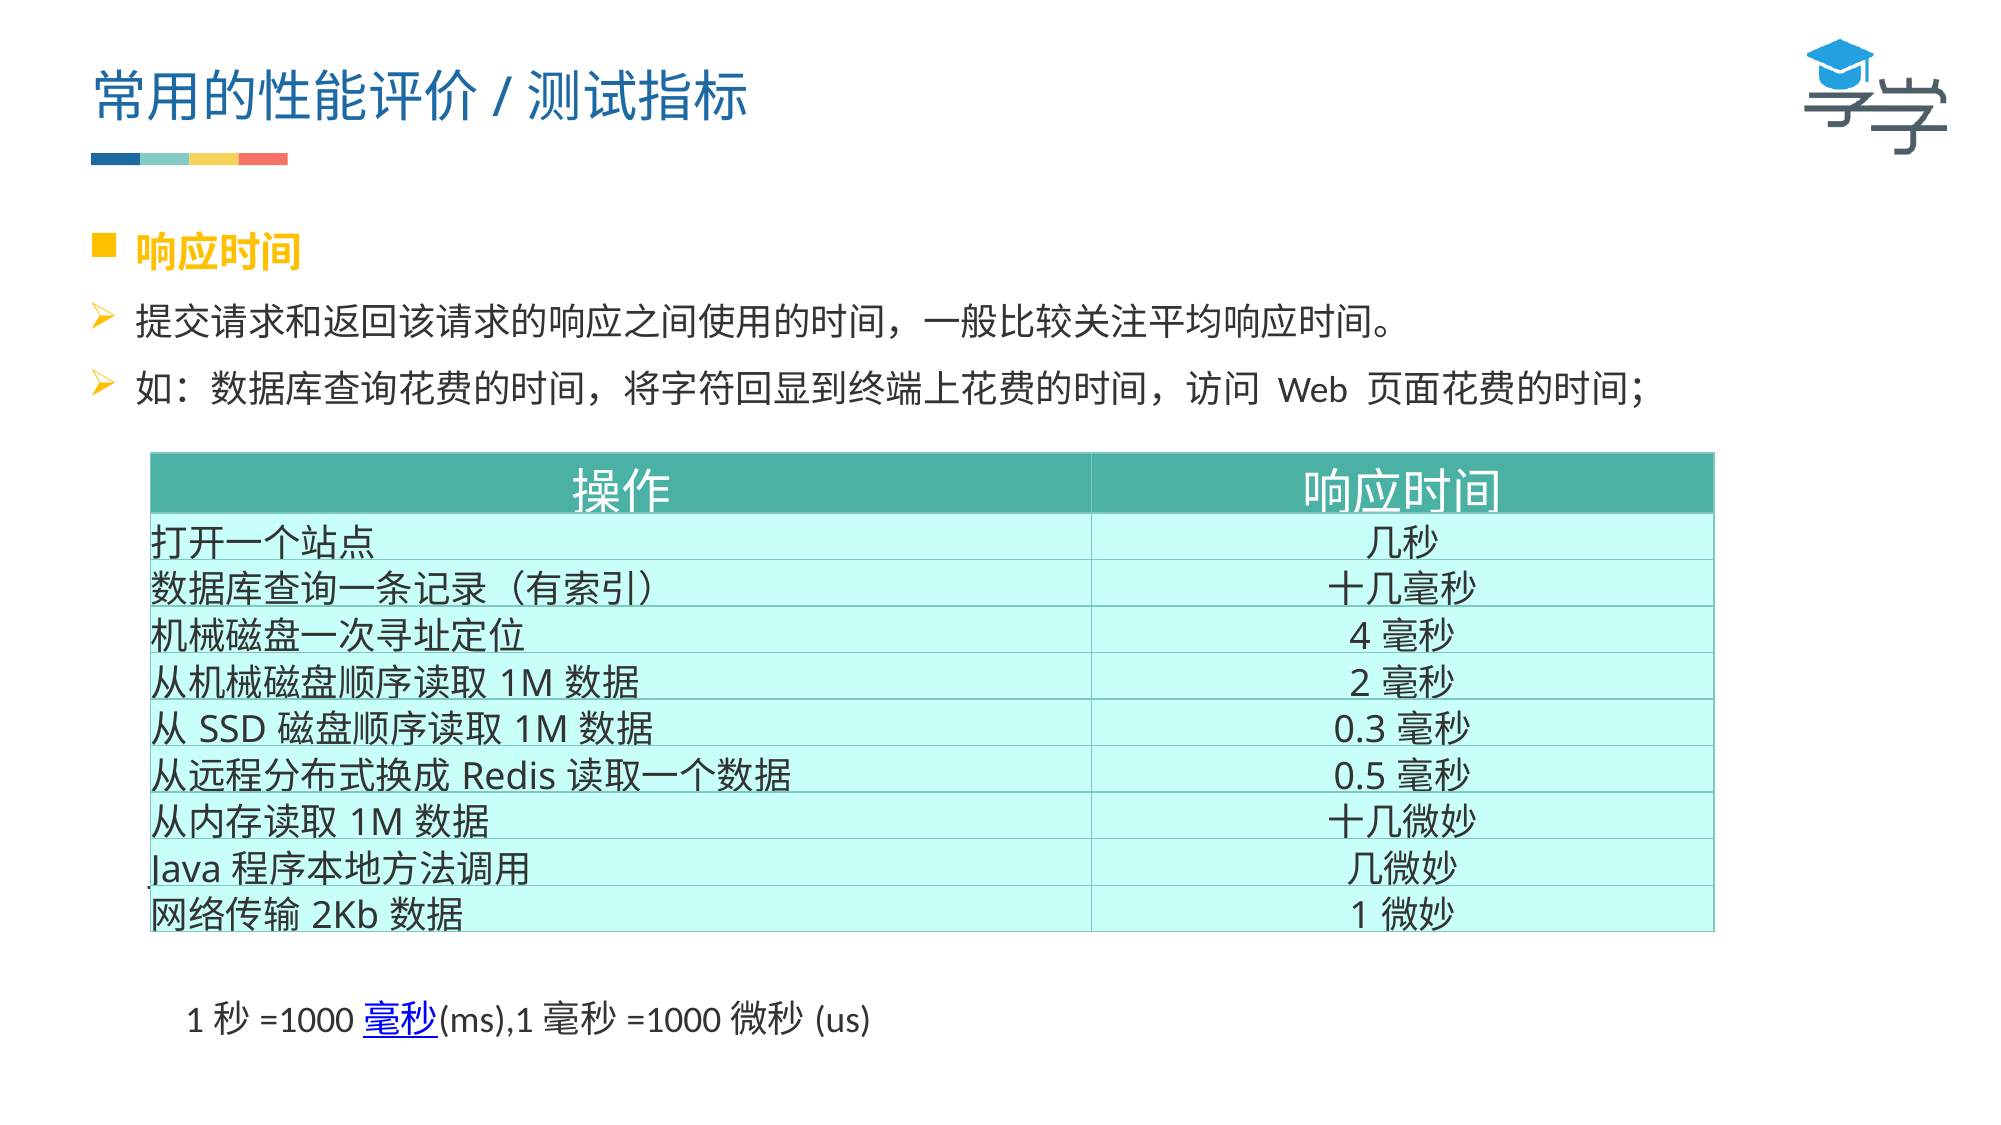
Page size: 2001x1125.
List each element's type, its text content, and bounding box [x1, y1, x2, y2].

table_header 响应时间 [1092, 454, 1713, 512]
picture [1799, 20, 1952, 173]
table_cell 从远程分布式换成Redis读取一个数据 [151, 746, 1091, 791]
table_cell 从SSD磁盘顺序读取1M数据 [151, 700, 1091, 745]
table_cell 2毫秒 [1092, 653, 1713, 698]
table_cell 几秒 [1092, 514, 1713, 559]
table_cell 从内存读取1M数据 [151, 793, 1091, 838]
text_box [90, 152, 288, 166]
table_cell 4毫秒 [1092, 607, 1713, 652]
text_box 响应时间 提交请求和返回该请求的响应之间使用的时间，一般比较关注平均响应时间。 如：数据库查询花费的时间，将字符回显到终端上花费的时间，访问 Web 页面花费的时间； [73, 192, 1972, 418]
text_box 常用的性能评价/测试指标 [90, 60, 993, 128]
table_cell 数据库查询一条记录（有索引） [151, 560, 1091, 605]
table_cell Java程序本地方法调用 [151, 839, 1091, 885]
table_cell 1微妙 [1092, 886, 1713, 931]
table_cell 打开一个站点 [151, 514, 1091, 559]
table_header 操作 [151, 454, 1091, 512]
table_cell 几微妙 [1092, 839, 1713, 885]
table_cell 机械磁盘一次寻址定位 [151, 607, 1091, 652]
table_cell 十几毫秒 [1092, 560, 1713, 605]
table_cell 0.5毫秒 [1092, 746, 1713, 791]
table_cell 十几微妙 [1092, 793, 1713, 838]
table_cell 从机械磁盘顺序读取1M数据 [151, 653, 1091, 698]
table_cell 0.3毫秒 [1092, 700, 1713, 745]
text_box 1秒=1000毫秒(ms),1毫秒=1000微秒(us) [170, 987, 1052, 1057]
table_cell 网络传输2Kb数据 [151, 886, 1091, 931]
